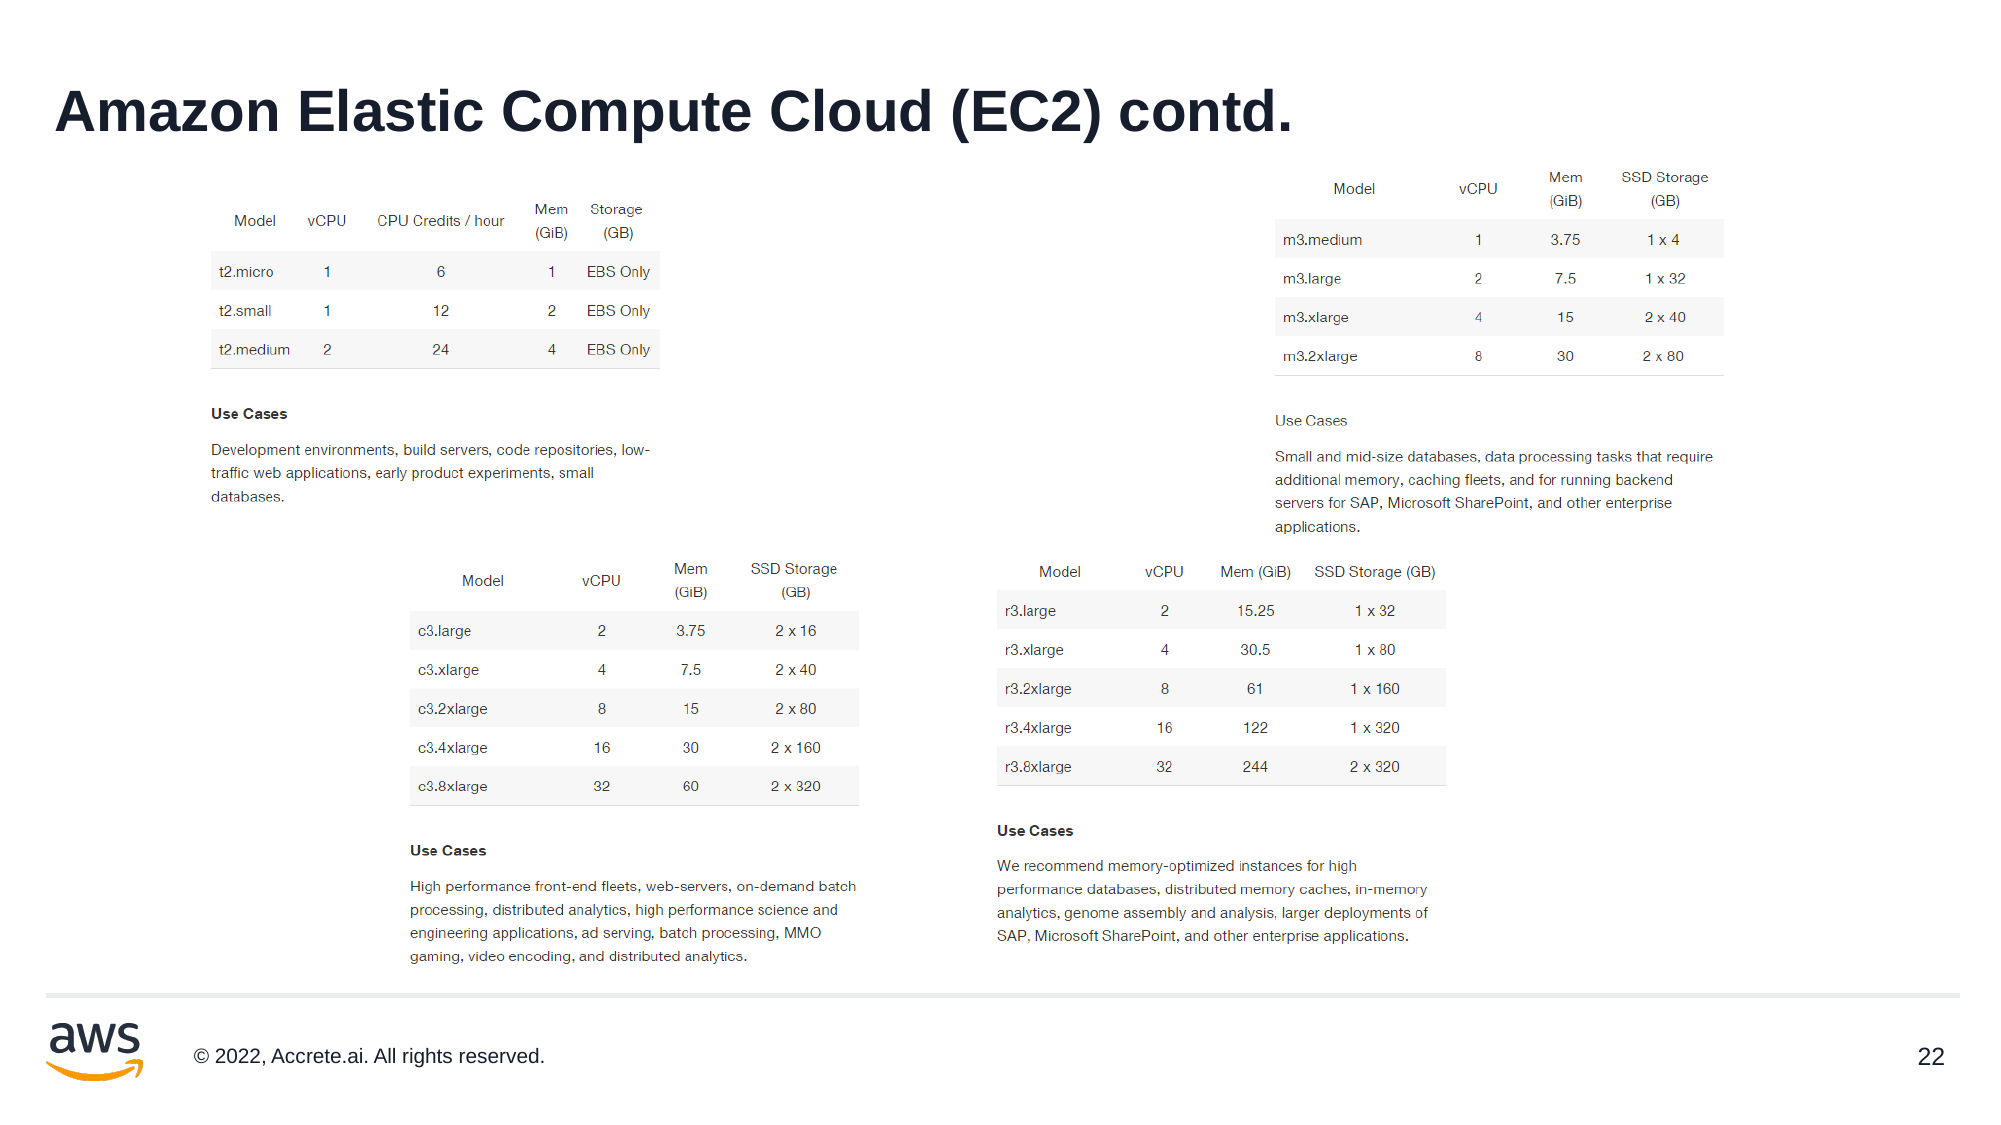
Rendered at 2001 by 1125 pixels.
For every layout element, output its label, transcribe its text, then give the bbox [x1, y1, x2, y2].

slide_number 22 [1493, 1025, 1961, 1086]
footer © 2022, Accrete.ai. All rights reserved. [178, 1025, 911, 1086]
picture [993, 142, 1728, 963]
picture [46, 1023, 143, 1081]
title Amazon Elastic Compute Cloud (EC2) contd. [39, 59, 1961, 166]
picture [198, 172, 871, 989]
